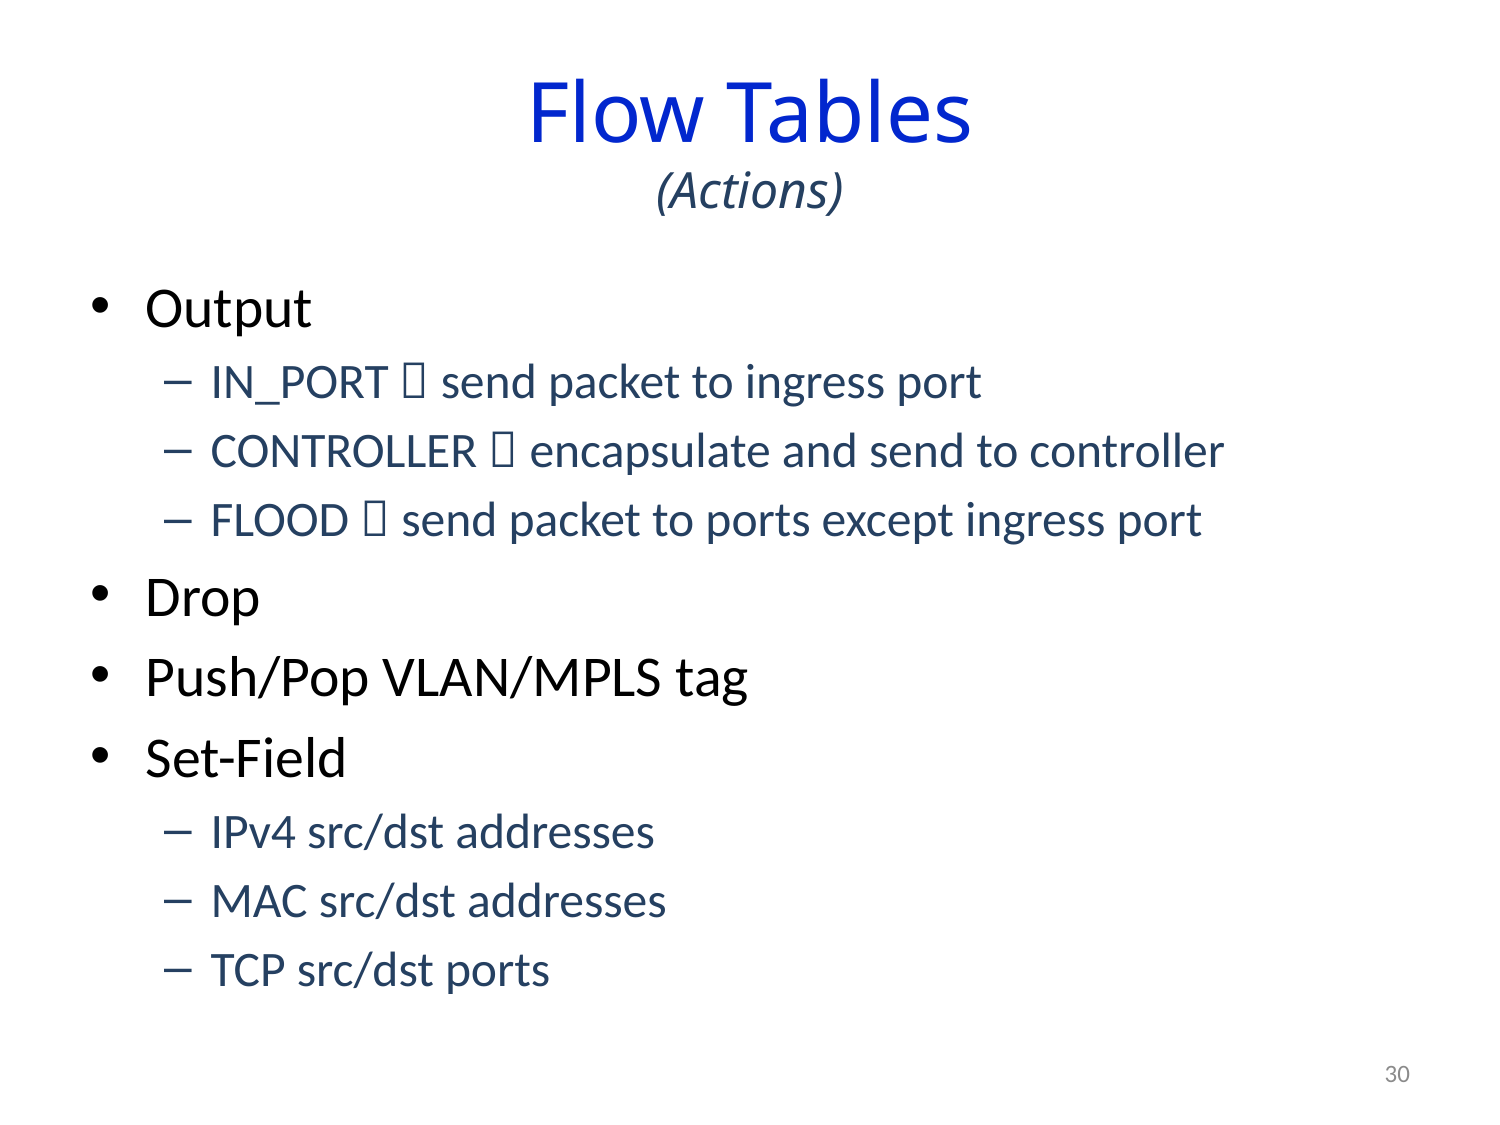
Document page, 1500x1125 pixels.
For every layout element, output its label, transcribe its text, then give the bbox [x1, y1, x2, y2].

list Output IN_PORT  send packet to ingress port CONTROLLER  encapsulate and send to controller FLOOD  send packet to ports except ingress port Drop Push/Pop VLAN/MPLS tag Set-Field IPv4 src/dst addresses MAC src/dst addresses TCP src/dst ports [75, 262, 1425, 1005]
slide_number 30 [1074, 1042, 1425, 1103]
title Flow Tables (Actions) [75, 45, 1425, 233]
